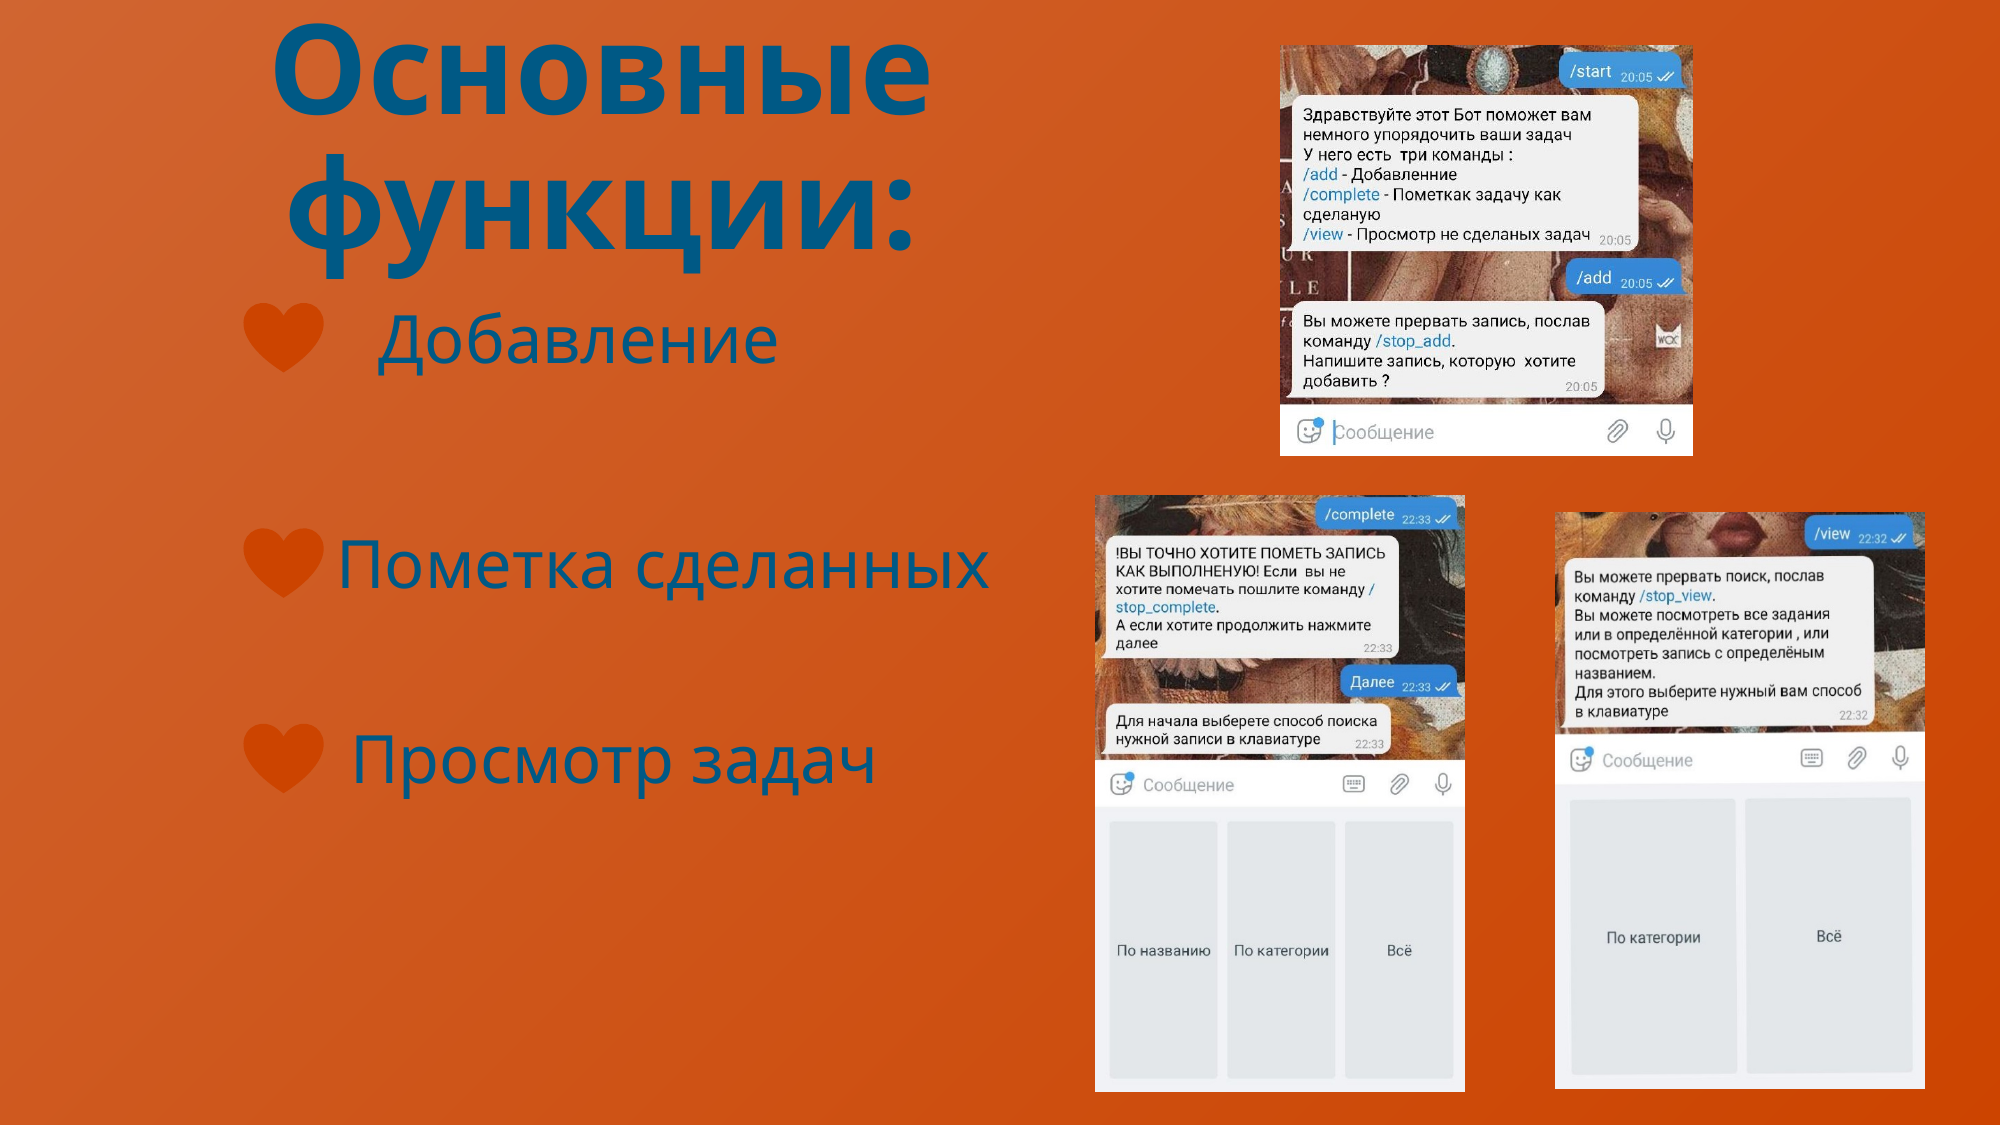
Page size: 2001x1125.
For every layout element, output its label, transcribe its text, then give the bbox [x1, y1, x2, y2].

text_box [243, 528, 321, 598]
text_box Просмотр задач [335, 709, 1082, 805]
picture [1095, 495, 1466, 1092]
text_box Пометка сделанных [321, 514, 1089, 610]
title Основные функции: [57, 33, 1146, 251]
text_box [243, 303, 324, 373]
text_box Добавление [364, 289, 946, 384]
picture [1554, 512, 1925, 1090]
picture [1279, 45, 1694, 456]
text_box [243, 723, 324, 794]
